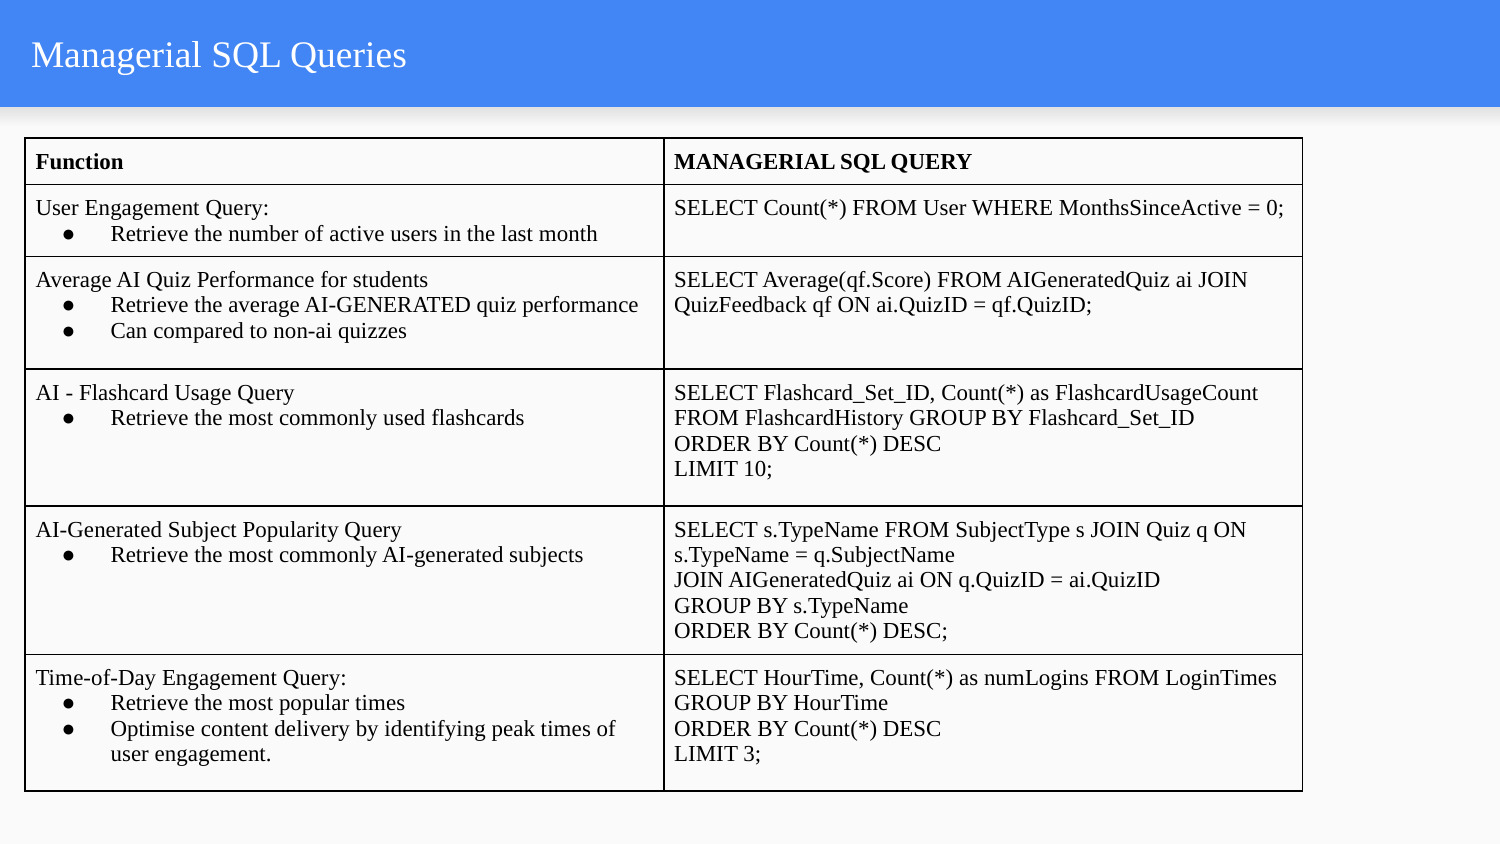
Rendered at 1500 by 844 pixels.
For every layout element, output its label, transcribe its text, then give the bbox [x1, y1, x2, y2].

table_header Function [26, 139, 663, 184]
title Managerial SQL Queries [16, 2, 1464, 102]
table_cell AI-Generated Subject Popularity Query Retrieve the most commonly AI-generated subjects [26, 507, 663, 654]
table_header MANAGERIAL SQL QUERY [665, 139, 1302, 184]
table_cell SELECT HourTime, Count(*) as numLogins FROM LoginTimes GROUP BY HourTime ORDER BY Count(*) DESC LIMIT 3; [665, 655, 1302, 790]
table_cell User Engagement Query: Retrieve the number of active users in the last month [26, 185, 663, 256]
table_cell SELECT Count(*) FROM User WHERE MonthsSinceActive = 0; [665, 185, 1302, 256]
table_cell AI - Flashcard Usage Query Retrieve the most commonly used flashcards [26, 370, 663, 505]
table_cell SELECT Flashcard_Set_ID, Count(*) as FlashcardUsageCount FROM FlashcardHistory GROUP BY Flashcard_Set_ID ORDER BY Count(*) DESC LIMIT 10; [665, 370, 1302, 505]
table_cell Average AI Quiz Performance for students Retrieve the average AI-GENERATED quiz performance Can compared to non-ai quizzes [26, 257, 663, 368]
table_cell SELECT s.TypeName FROM SubjectType s JOIN Quiz q ON s.TypeName = q.SubjectName JOIN AIGeneratedQuiz ai ON q.QuizID = ai.QuizID GROUP BY s.TypeName ORDER BY Count(*) DESC; [665, 507, 1302, 654]
table_cell Time-of-Day Engagement Query: Retrieve the most popular times Optimise content delivery by identifying peak times of user engagement. [26, 655, 663, 790]
table_cell SELECT Average(qf.Score) FROM AIGeneratedQuiz ai JOIN QuizFeedback qf ON ai.QuizID = qf.QuizID; [665, 257, 1302, 368]
